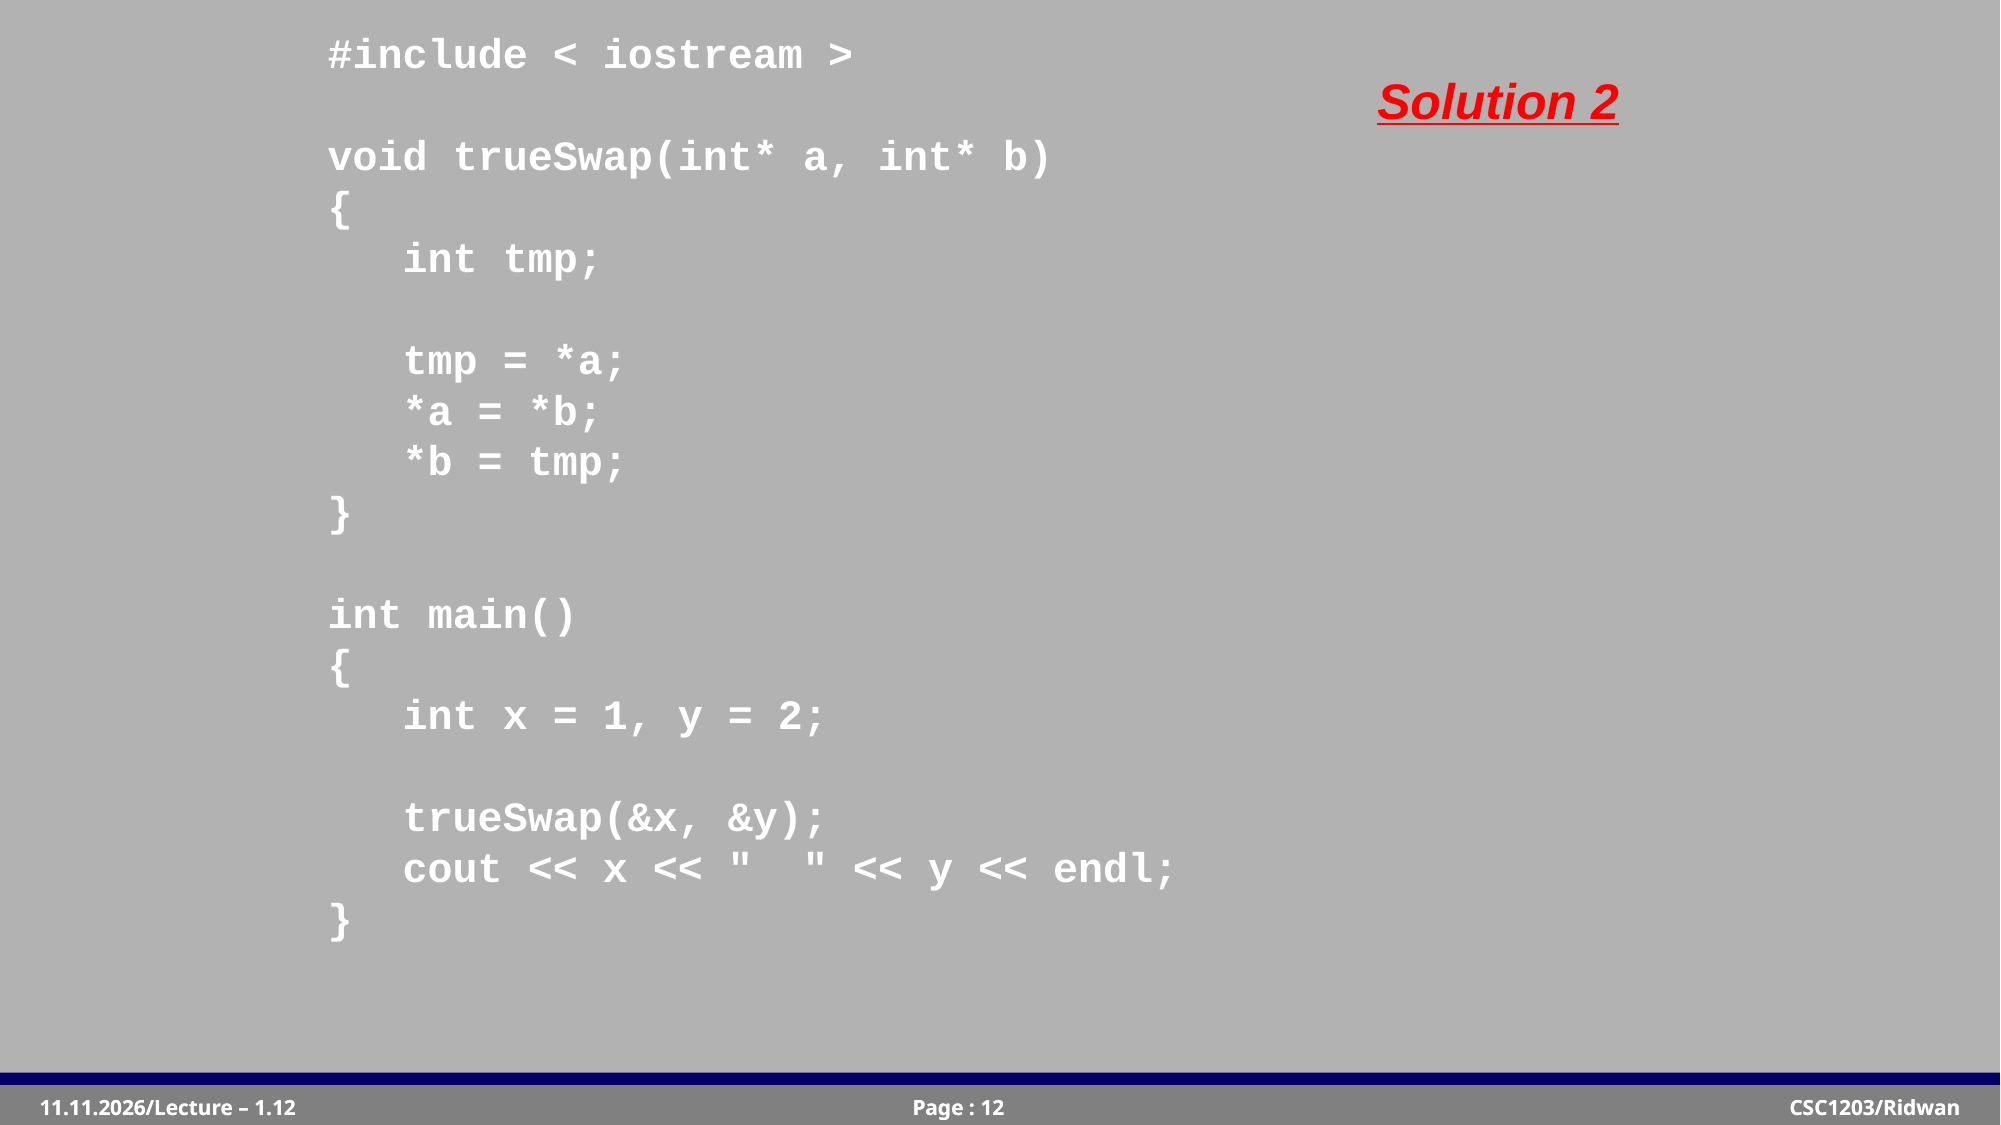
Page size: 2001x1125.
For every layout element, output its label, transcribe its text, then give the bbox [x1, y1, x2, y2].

text_box Solution 2 [1362, 62, 1638, 138]
text_box #include < iostream > void trueSwap(int* a, int* b) { int tmp; tmp = *a; *a = *b; *b = tmp; } int main() { int x = 1, y = 2; trueSwap(&x, &y); cout << x << " " << y << endl; } [312, 37, 1253, 947]
